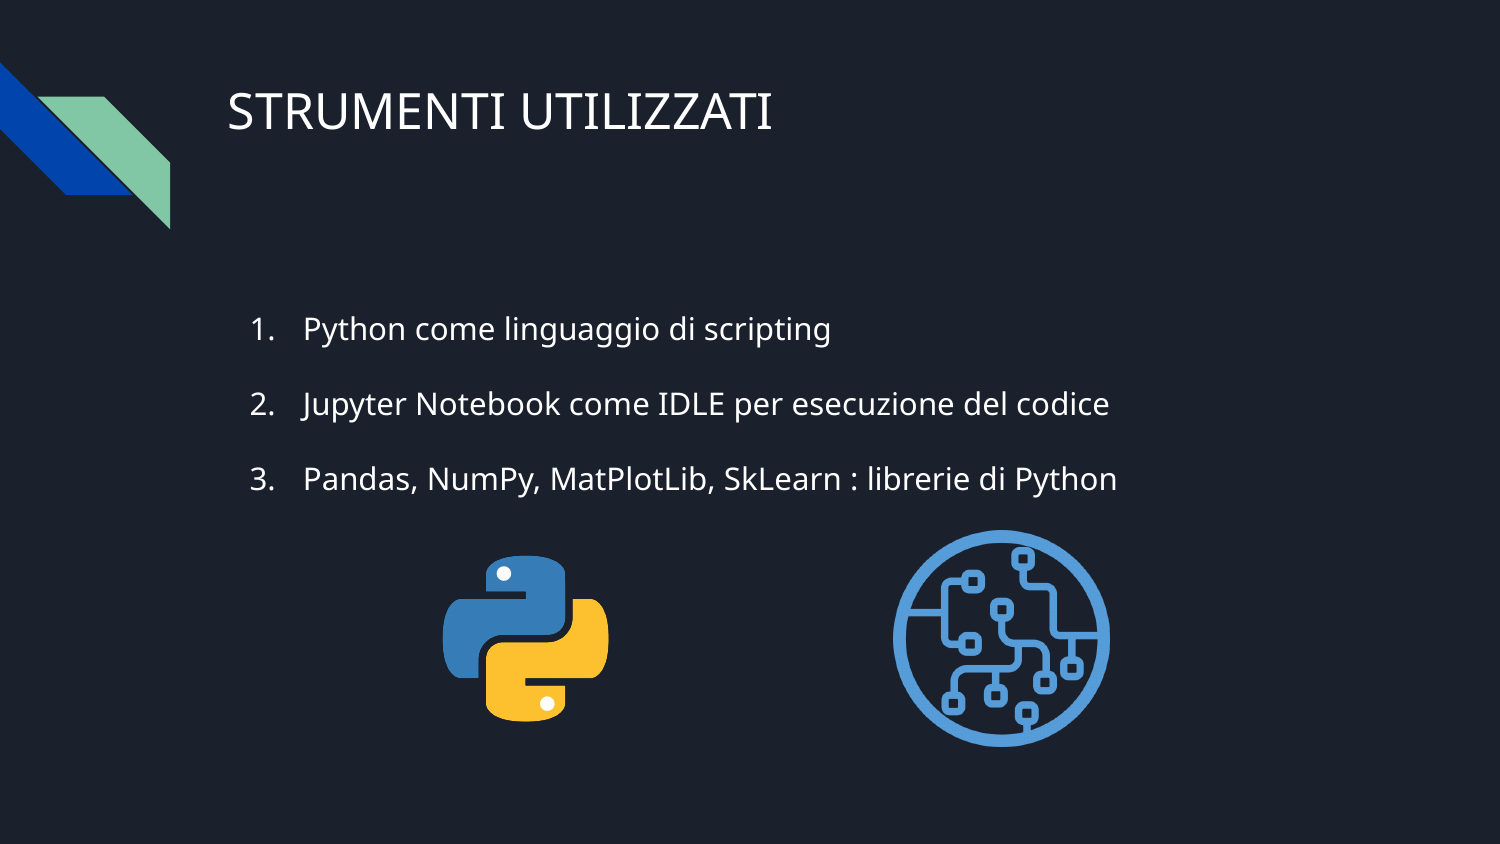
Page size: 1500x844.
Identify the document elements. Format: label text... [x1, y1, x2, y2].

list Python come linguaggio di scripting Jupyter Notebook come IDLE per esecuzione del codice Pandas, NumPy, MatPlotLib, SkLearn : librerie di Python [212, 257, 1368, 735]
title STRUMENTI UTILIZZATI [212, 64, 1368, 215]
picture [893, 530, 1110, 747]
picture [417, 530, 634, 747]
